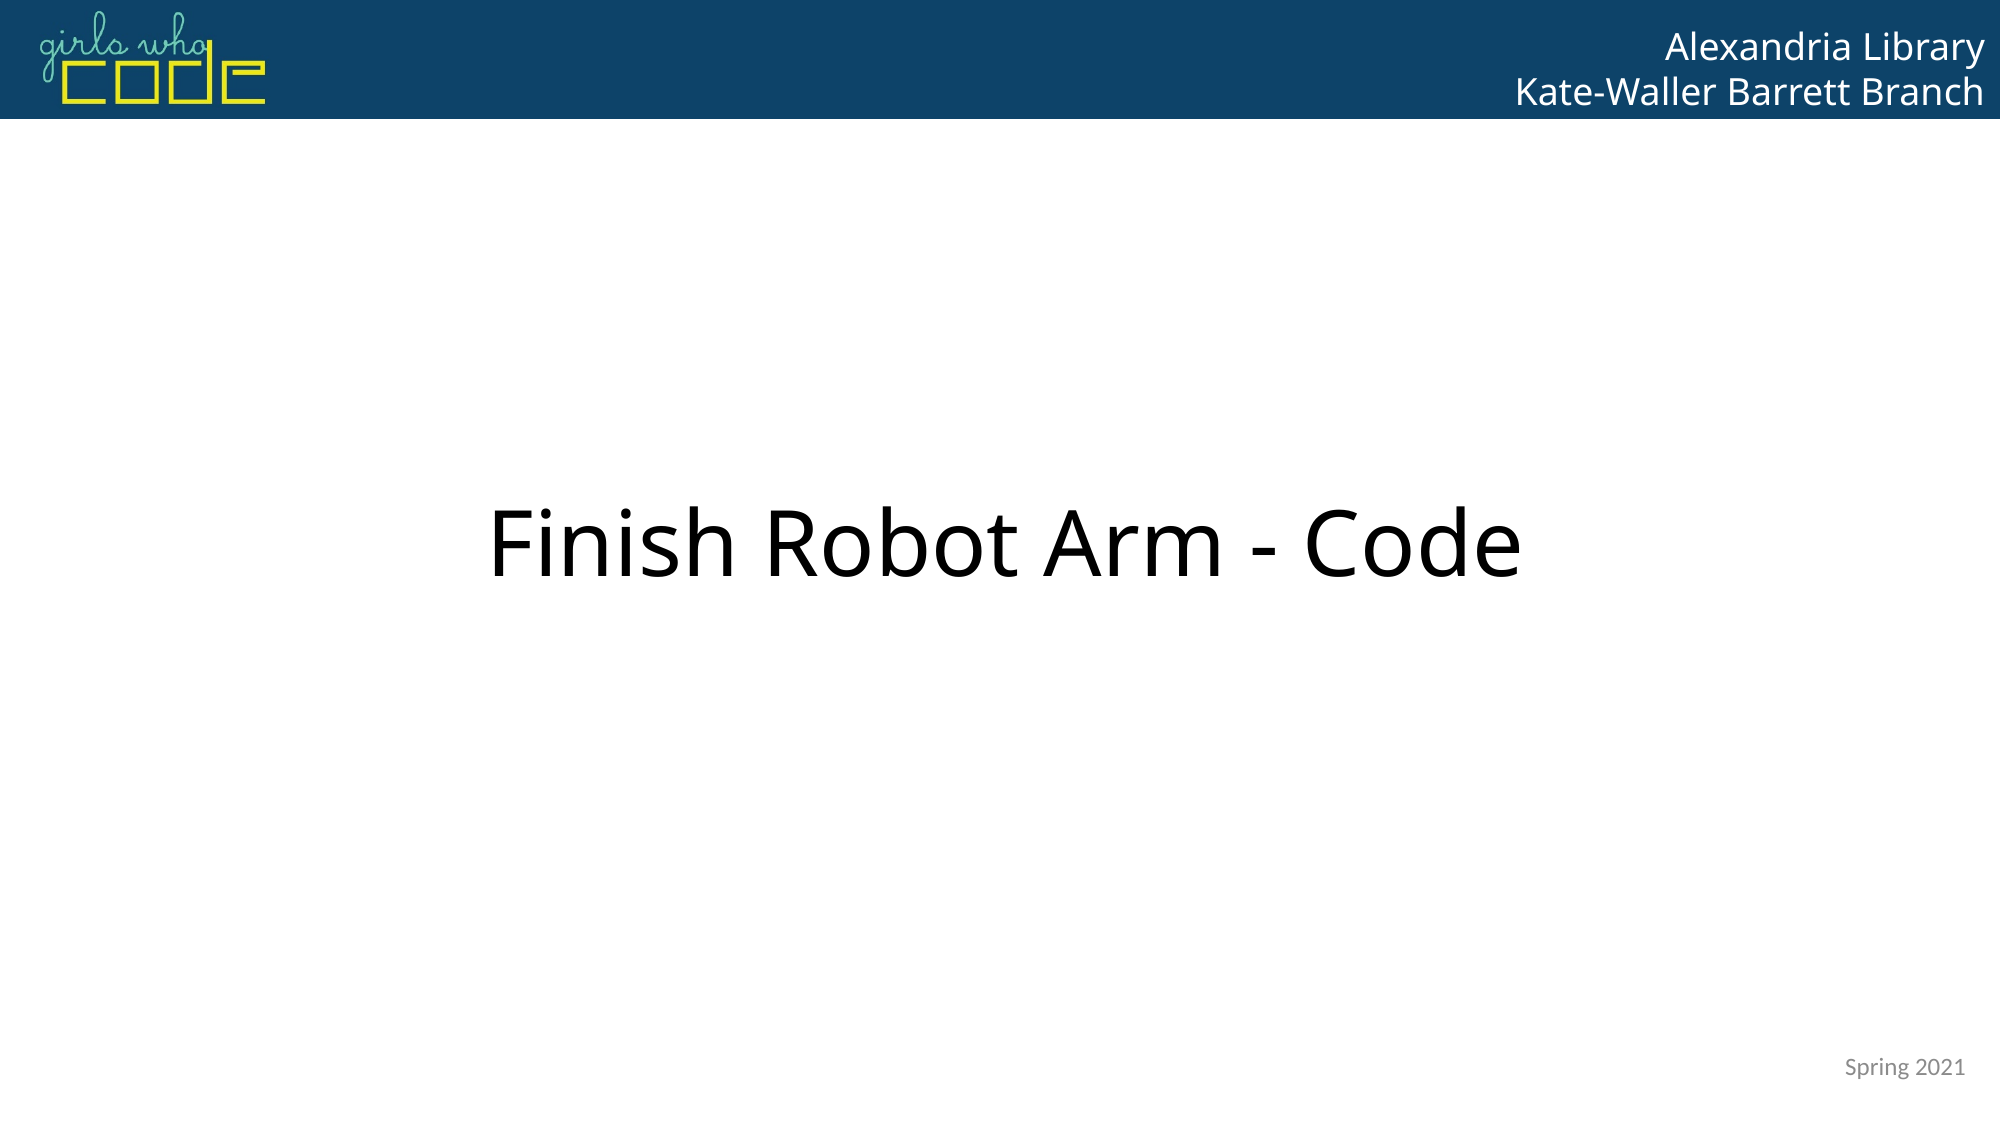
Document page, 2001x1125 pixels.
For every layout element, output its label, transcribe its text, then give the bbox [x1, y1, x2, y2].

title Finish Robot Arm - Code [143, 437, 1869, 656]
slide_number Spring 2021 [1531, 1035, 1982, 1096]
picture [0, 0, 2000, 119]
